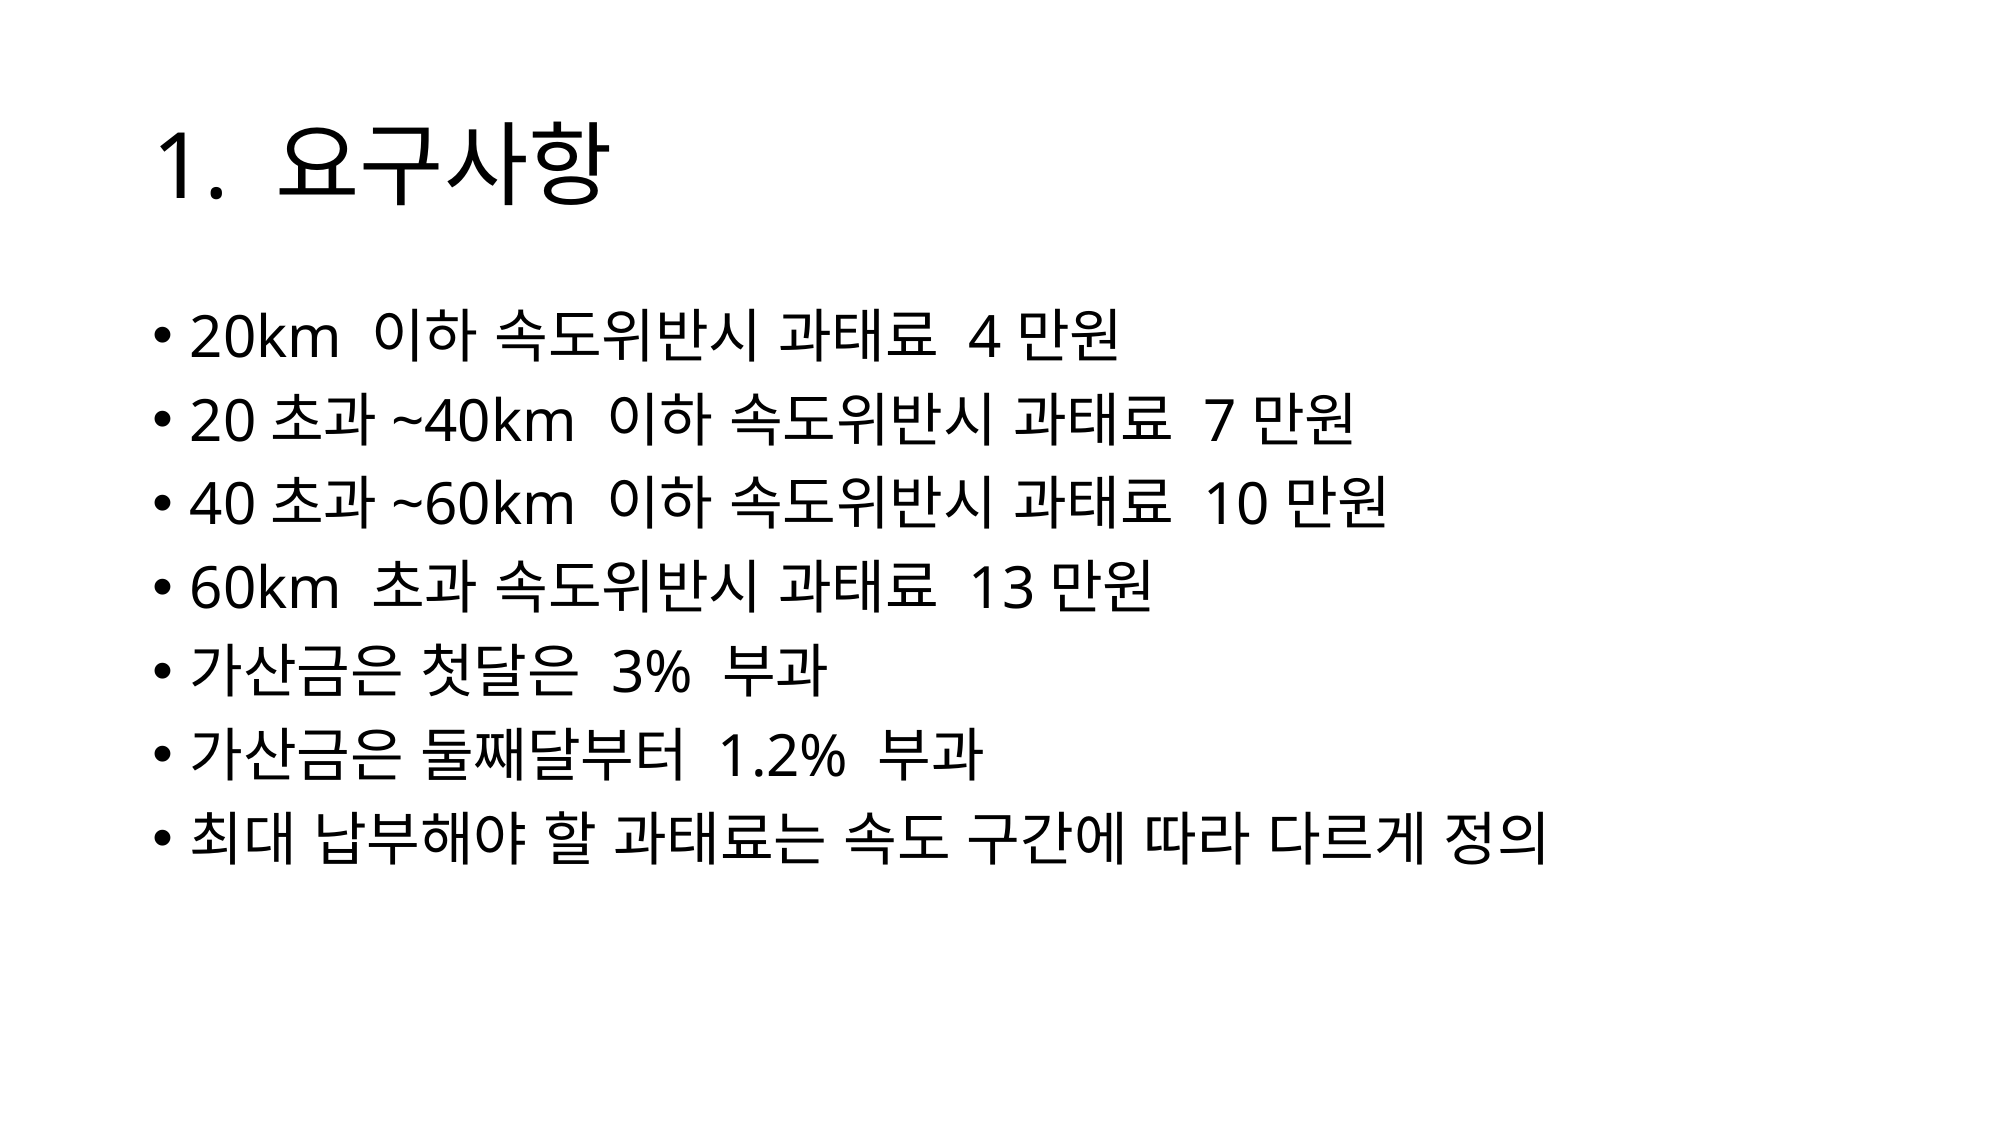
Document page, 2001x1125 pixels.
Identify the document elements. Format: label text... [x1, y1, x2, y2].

list 20km 이하 속도위반시 과태료 4만원 20초과~40km 이하 속도위반시 과태료 7만원 40초과~60km 이하 속도위반시 과태료 10만원 60km 초과 속도위반시 과태료 13만원 가산금은 첫달은 3% 부과 가산금은 둘째달부터 1.2% 부과 최대 납부해야 할 과태료는 속도 구간에 따라 다르게 정의 [137, 299, 1863, 1014]
title 1. 요구사항 [137, 59, 1863, 278]
